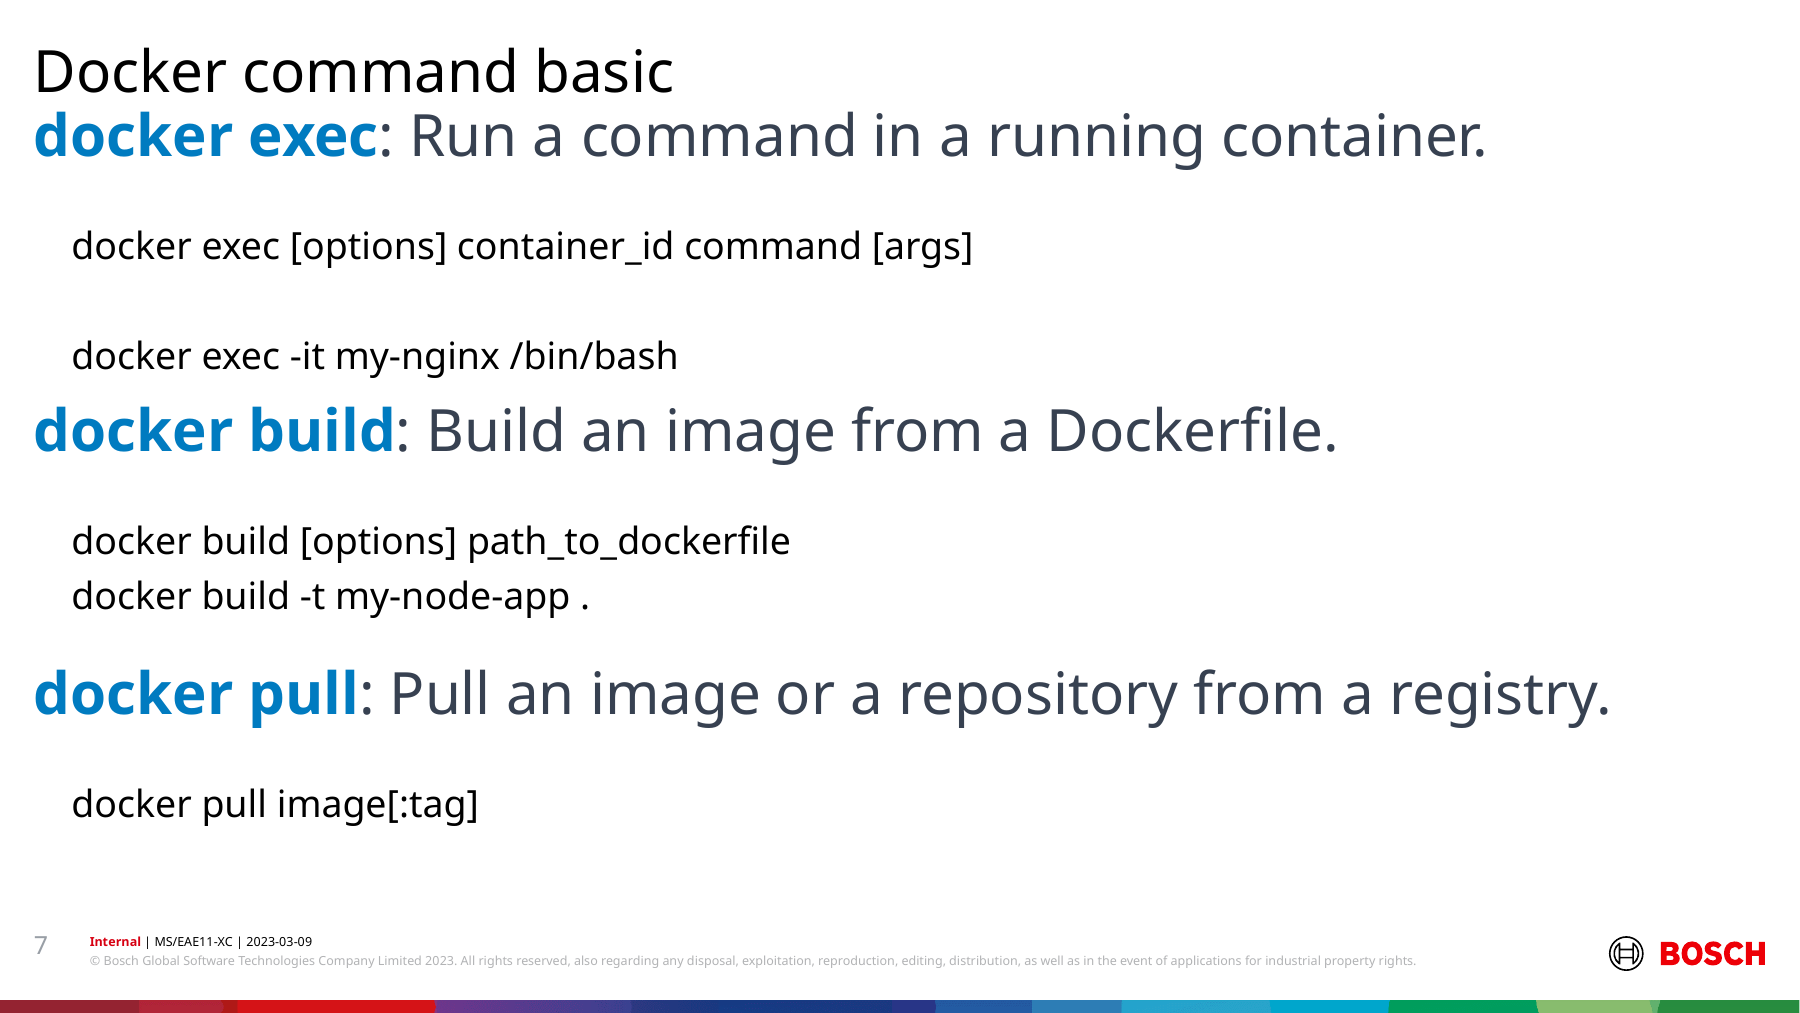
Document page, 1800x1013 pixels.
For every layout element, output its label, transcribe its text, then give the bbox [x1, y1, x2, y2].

list Docker command basic [33, 42, 1766, 107]
picture [0, 1000, 1270, 1013]
slide_number 7 [33, 929, 81, 997]
text_box docker build: Build an image from a Dockerfile. [33, 401, 1766, 466]
text_box docker exec [options] container_id command [args] docker exec -it my-nginx /bin/bash [71, 221, 1630, 383]
text_box docker pull: Pull an image or a repository from a registry. [33, 664, 1766, 729]
title docker exec: Run a command in a running container. [33, 107, 1766, 171]
text_box docker pull image[:tag] [71, 780, 1630, 898]
text_box docker build [options] path_to_dockerfile docker build -t my-node-app . [71, 516, 1630, 635]
picture [1388, 1000, 1800, 1013]
